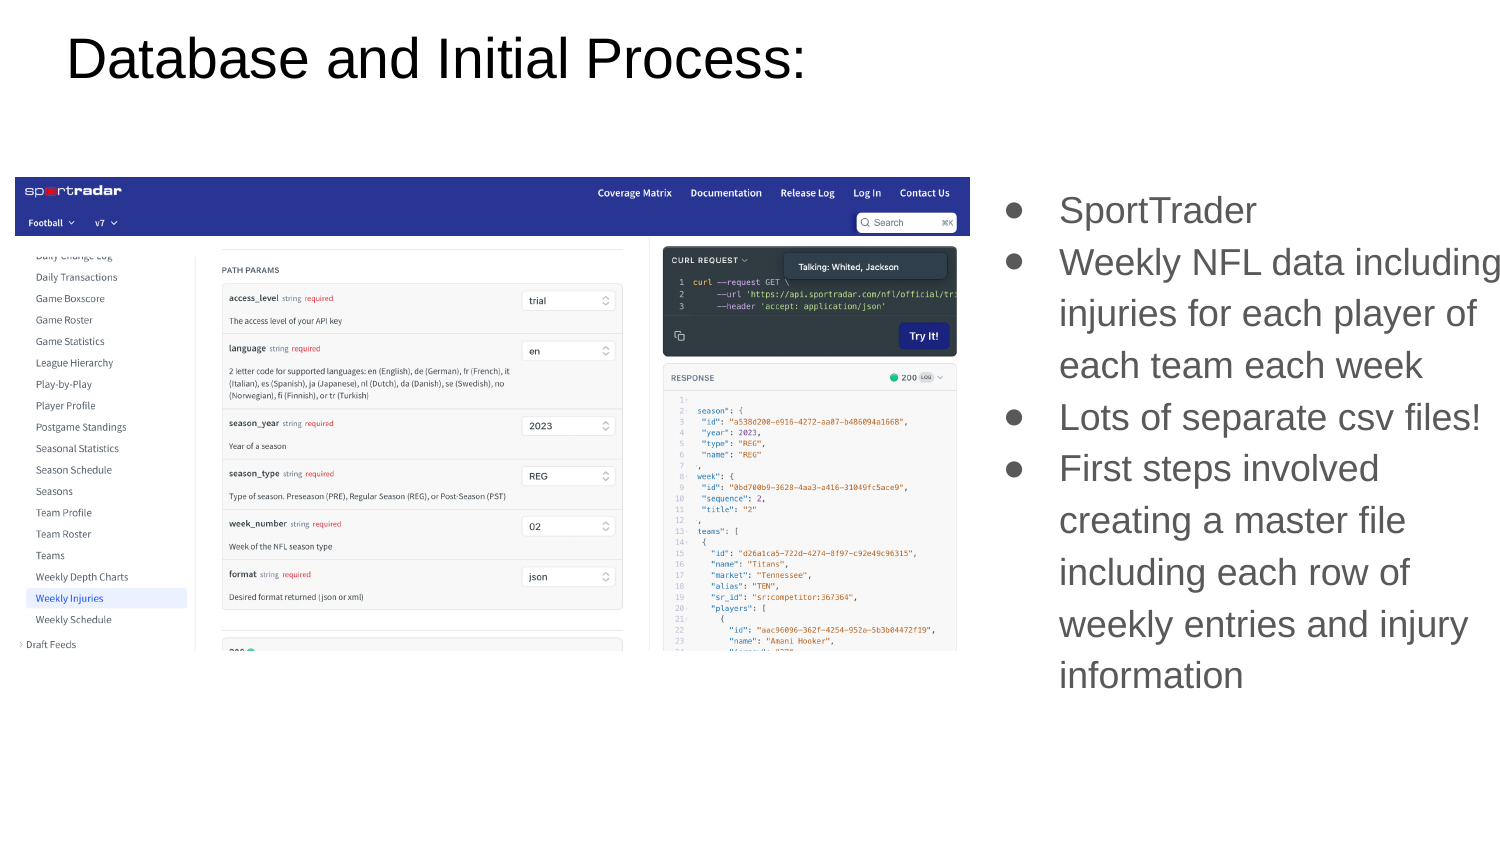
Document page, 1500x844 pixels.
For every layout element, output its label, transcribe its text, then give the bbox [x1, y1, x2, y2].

text_box SportTrader Weekly NFL data including injuries for each player of each team each week Lots of separate csv files! First steps involved creating a master file including each row of weekly entries and injury information [969, 164, 1500, 767]
picture [15, 177, 970, 651]
title Database and Initial Process: [51, 12, 1449, 107]
